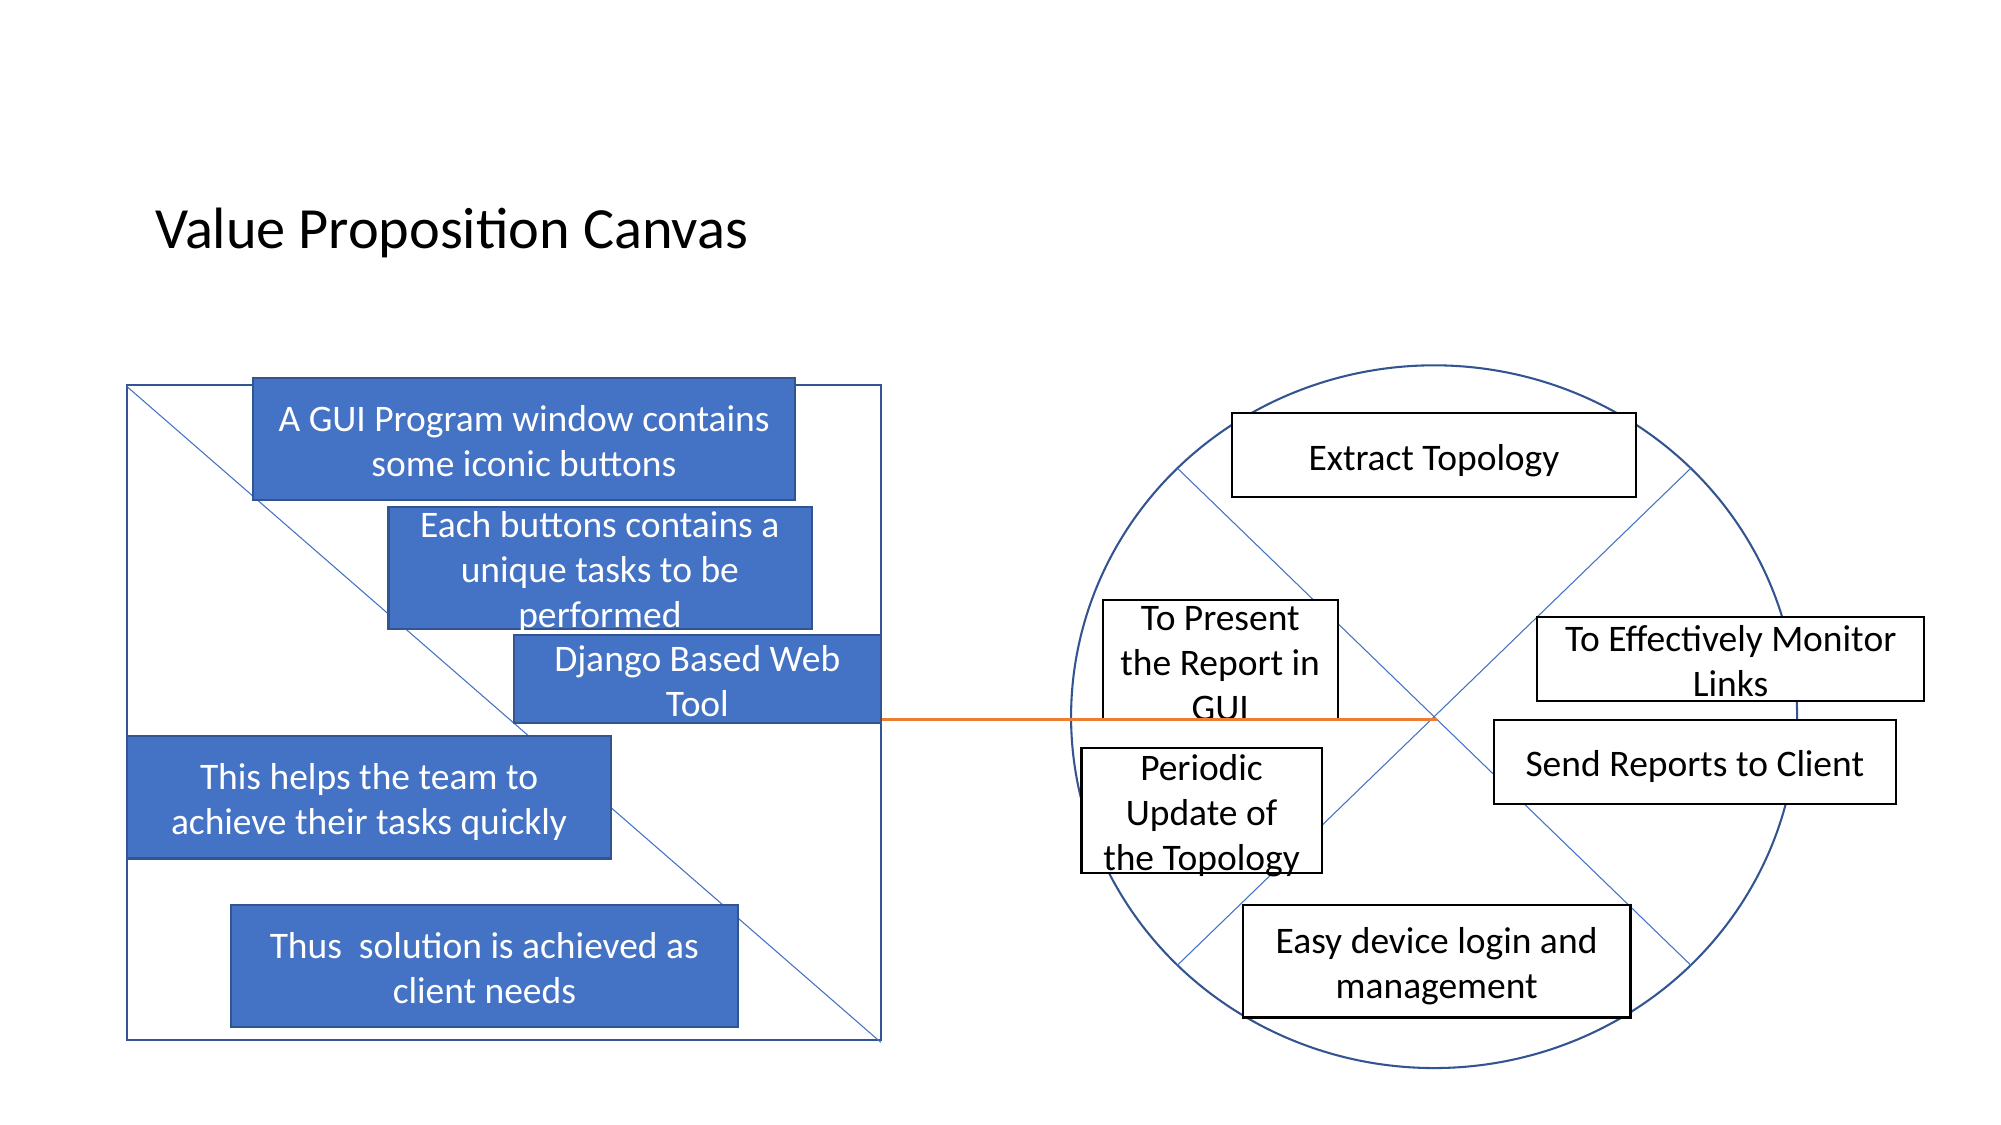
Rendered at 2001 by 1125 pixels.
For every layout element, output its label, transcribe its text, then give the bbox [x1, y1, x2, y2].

text_box [1251, 364, 1618, 412]
text_box [1637, 424, 1783, 616]
list Value Proposition Canvas [0, 190, 2000, 1125]
text_box Periodic Update of the Topology [1080, 747, 1177, 874]
text_box [1108, 874, 1242, 1017]
text_box To Present the Report in GUI [1102, 599, 1177, 718]
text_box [126, 386, 881, 1043]
text_box To Effectively Monitor Links [1691, 616, 1925, 702]
text_box Send Reports to Client [1691, 719, 1897, 805]
text_box Easy device login and management [1242, 966, 1632, 1019]
text_box [1691, 702, 1799, 719]
text_box A GUI Program window contains some iconic buttons [252, 377, 796, 386]
text_box [1632, 805, 1787, 1013]
text_box Extract Topology [1231, 412, 1637, 468]
text_box [1070, 424, 1231, 718]
text_box [1070, 721, 1177, 799]
text_box [1247, 1019, 1622, 1070]
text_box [1177, 468, 1691, 966]
